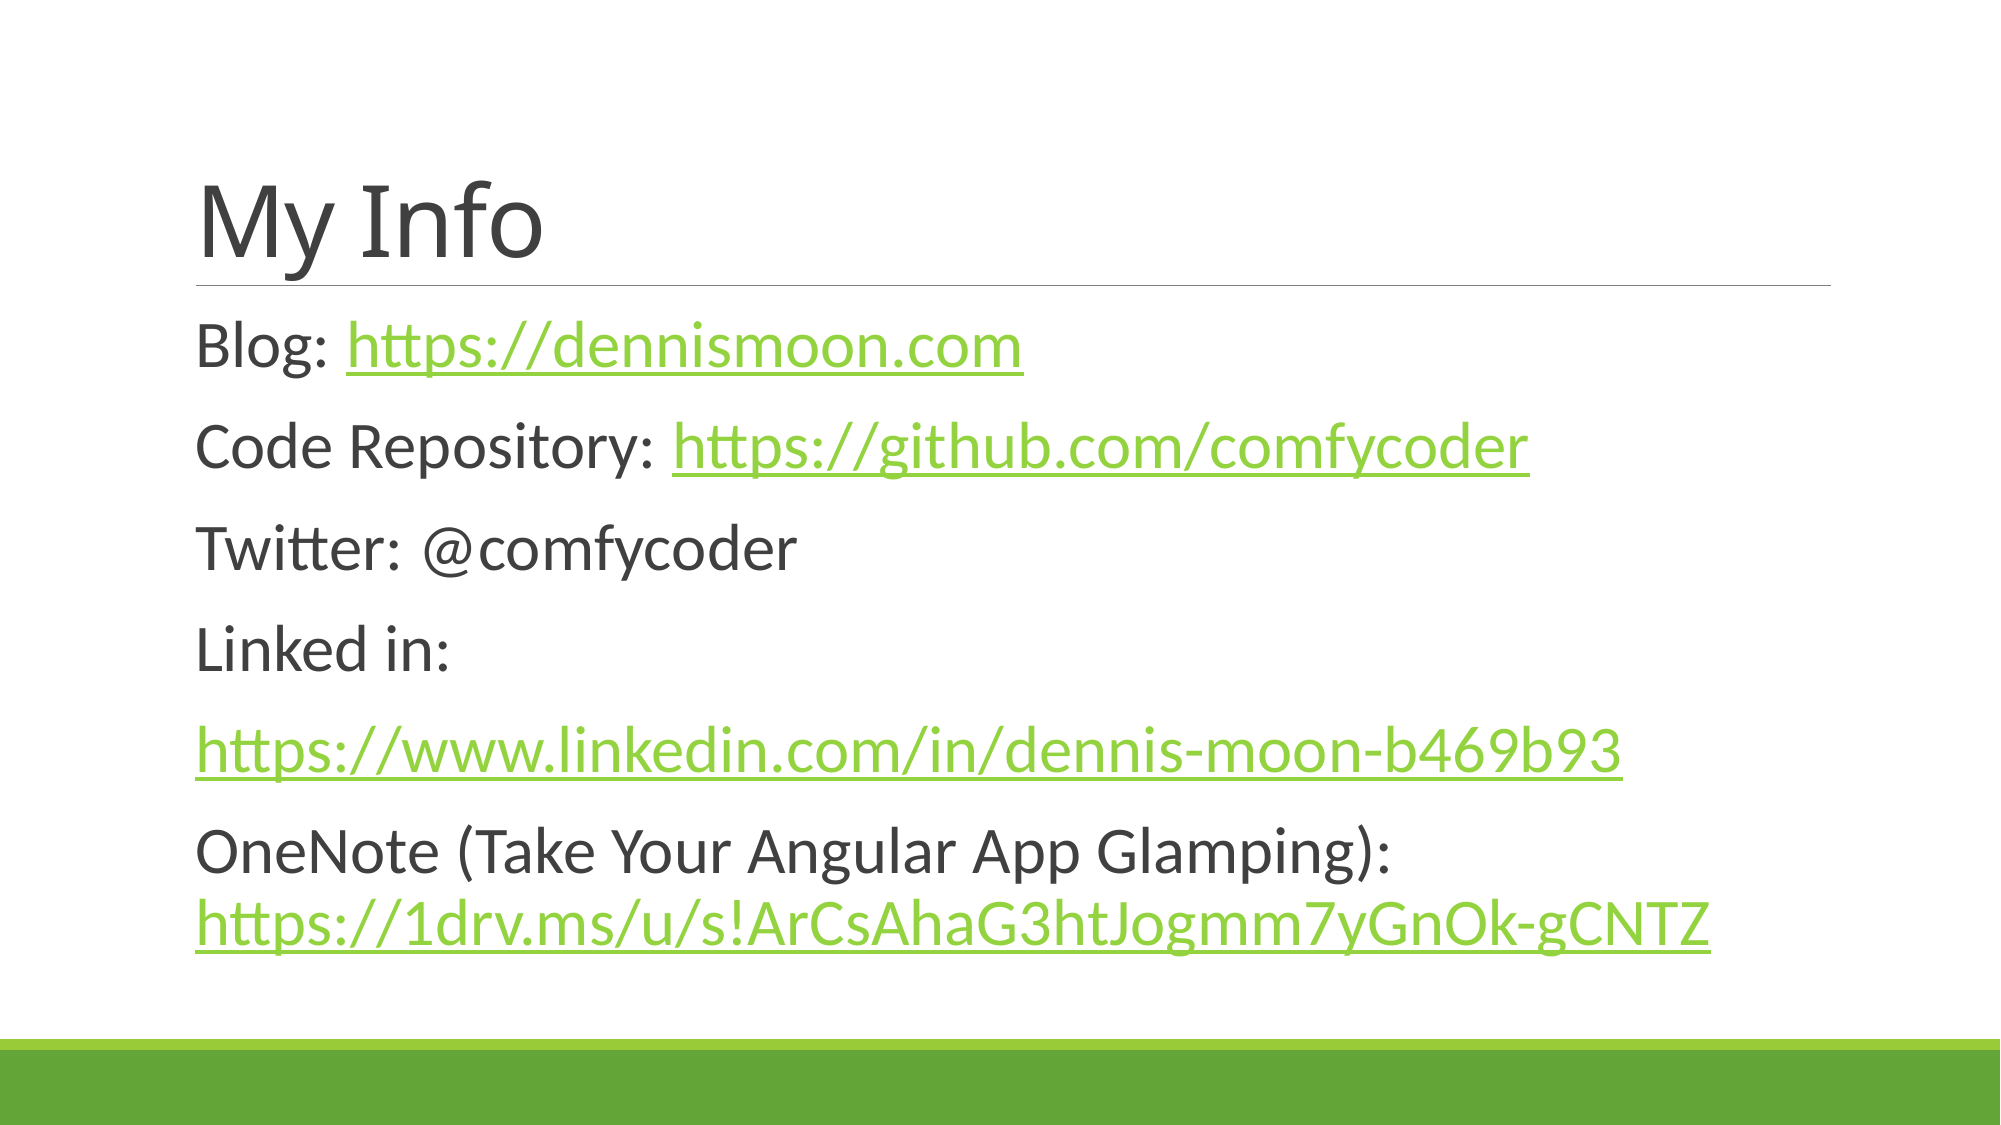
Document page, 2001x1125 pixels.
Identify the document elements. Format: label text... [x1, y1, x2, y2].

title My Info [180, 47, 1830, 285]
list Blog: https://dennismoon.com Code Repository: https://github.com/comfycoder Twitter: @comfycoder Linked in: https://www.linkedin.com/in/dennis-moon-b469b93 OneNote (Take Your Angular App Glamping): https://1drv.ms/u/s!ArCsAhaG3htJogmm7yGnOk-gCNTZ [180, 302, 1830, 963]
